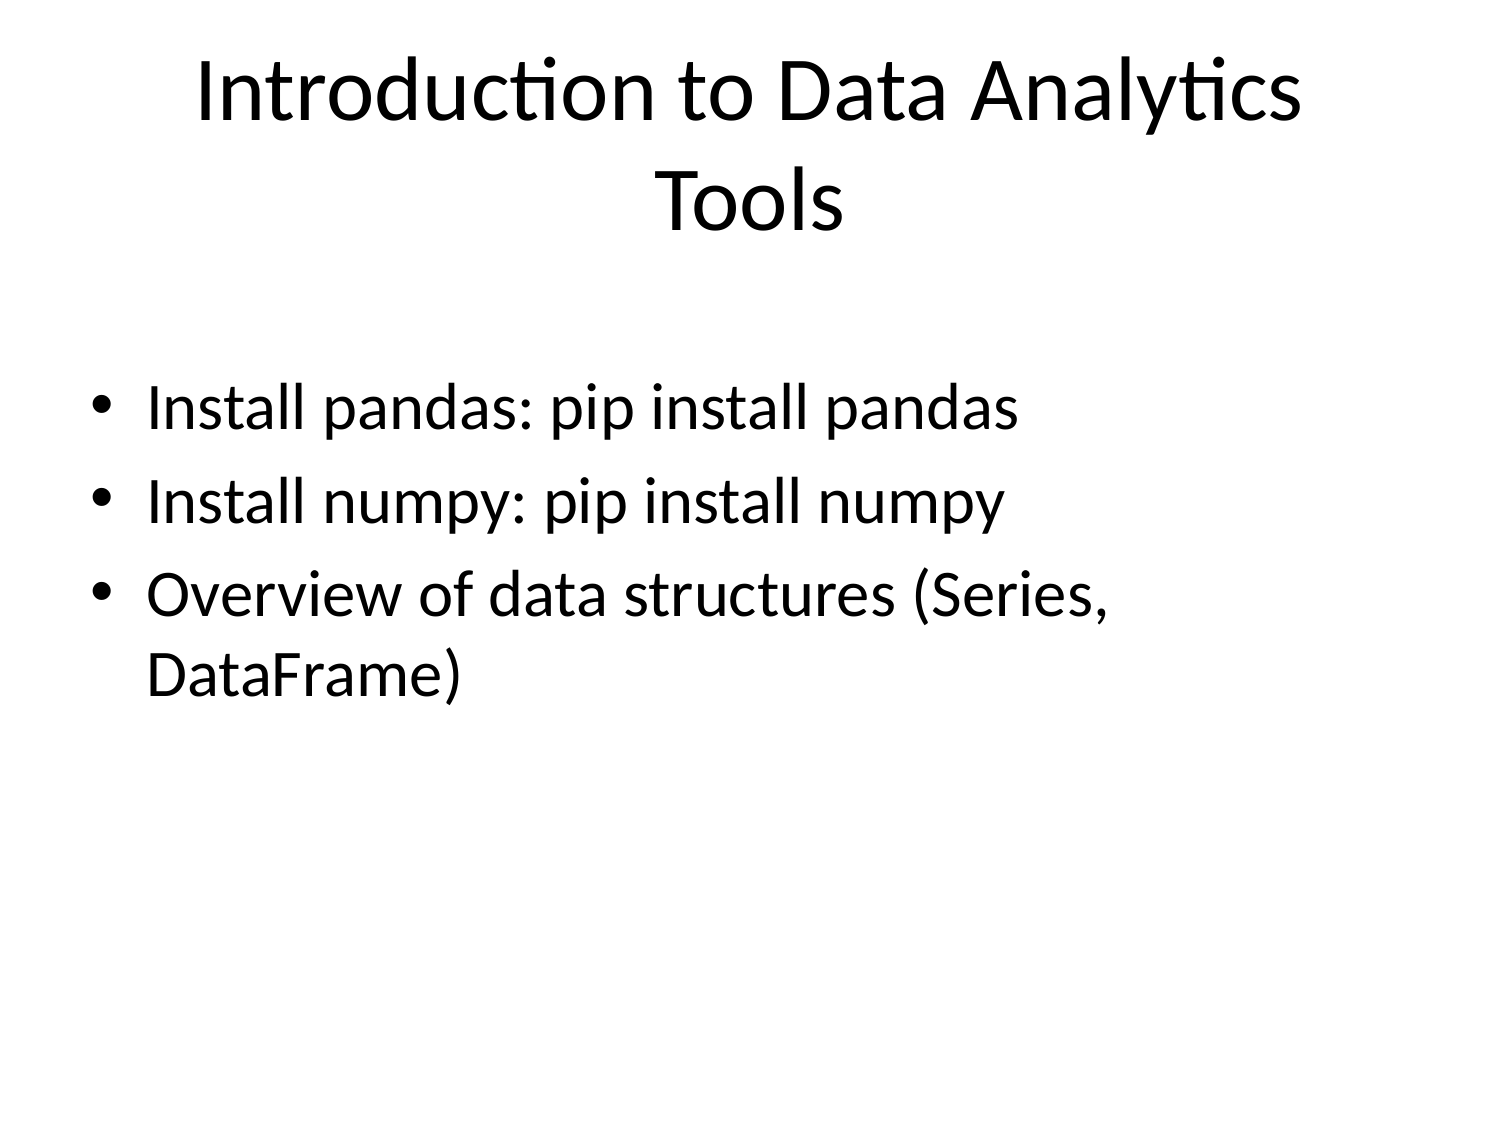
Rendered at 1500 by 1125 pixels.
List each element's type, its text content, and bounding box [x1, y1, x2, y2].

list Install pandas: pip install pandas Install numpy: pip install numpy Overview of data structures (Series, DataFrame) [75, 262, 1425, 1005]
title Introduction to Data Analytics Tools [75, 45, 1425, 233]
